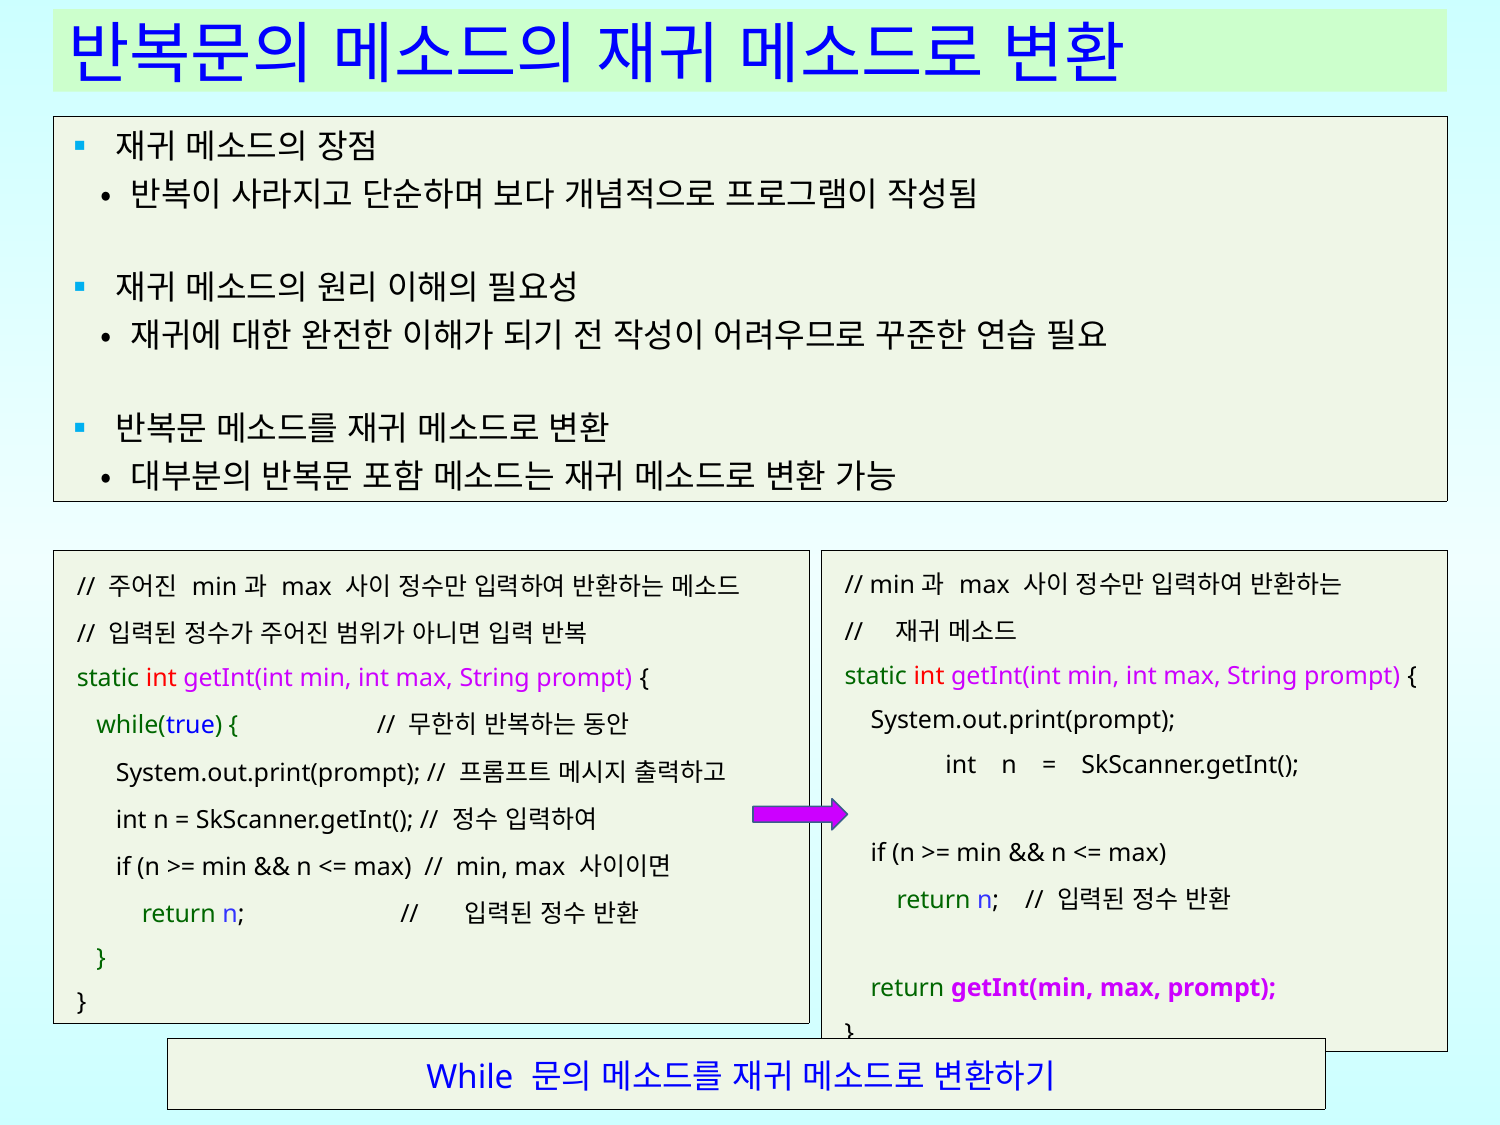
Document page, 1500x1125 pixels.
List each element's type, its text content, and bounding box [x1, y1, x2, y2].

title 반복문의 메소드의 재귀 메소드로 변환 [53, 75, 1447, 92]
table_header // min과 max 사이 정수만 입력하여 반환하는 // 재귀 메소드 static int getInt(int min, int max, String prompt) { System.out.print(prompt); int n = SkScanner.getInt(); if (n >= min && n <= max) return n; // 입력된 정수 반환 return getInt(min, max, prompt); } [822, 551, 1447, 1051]
text_box [0, 0, 1500, 75]
table_header // 주어진 min과 max 사이 정수만 입력하여 반환하는 메소드 // 입력된 정수가 주어진 범위가 아니면 입력 반복 static int getInt(int min, int max, String prompt) { while(true) { // 무한히 반복하는 동안 System.out.print(prompt); // 프롬프트 메시지 출력하고 int n = SkScanner.getInt(); // 정수 입력하여 if (n >= min && n <= max) // min, max 사이이면 return n; // 입력된 정수 반환 } } [54, 551, 809, 1023]
table_header While 문의 메소드를 재귀 메소드로 변환하기 [168, 1039, 1325, 1109]
text_box [3, 113, 1500, 189]
text_box [750, 796, 850, 832]
table_header ▪ 재귀 메소드의 장점 • 반복이 사라지고 단순하며 보다 개념적으로 프로그램이 작성됨 ▪ 재귀 메소드의 원리 이해의 필요성 • 재귀에 대한 완전한 이해가 되기 전 작성이 어려우므로 꾸준한 연습 필요 ▪ 반복문 메소드를 재귀 메소드로 변환 • 대부분의 반복문 포함 메소드는 재귀 메소드로 변환 가능 [54, 117, 1447, 501]
